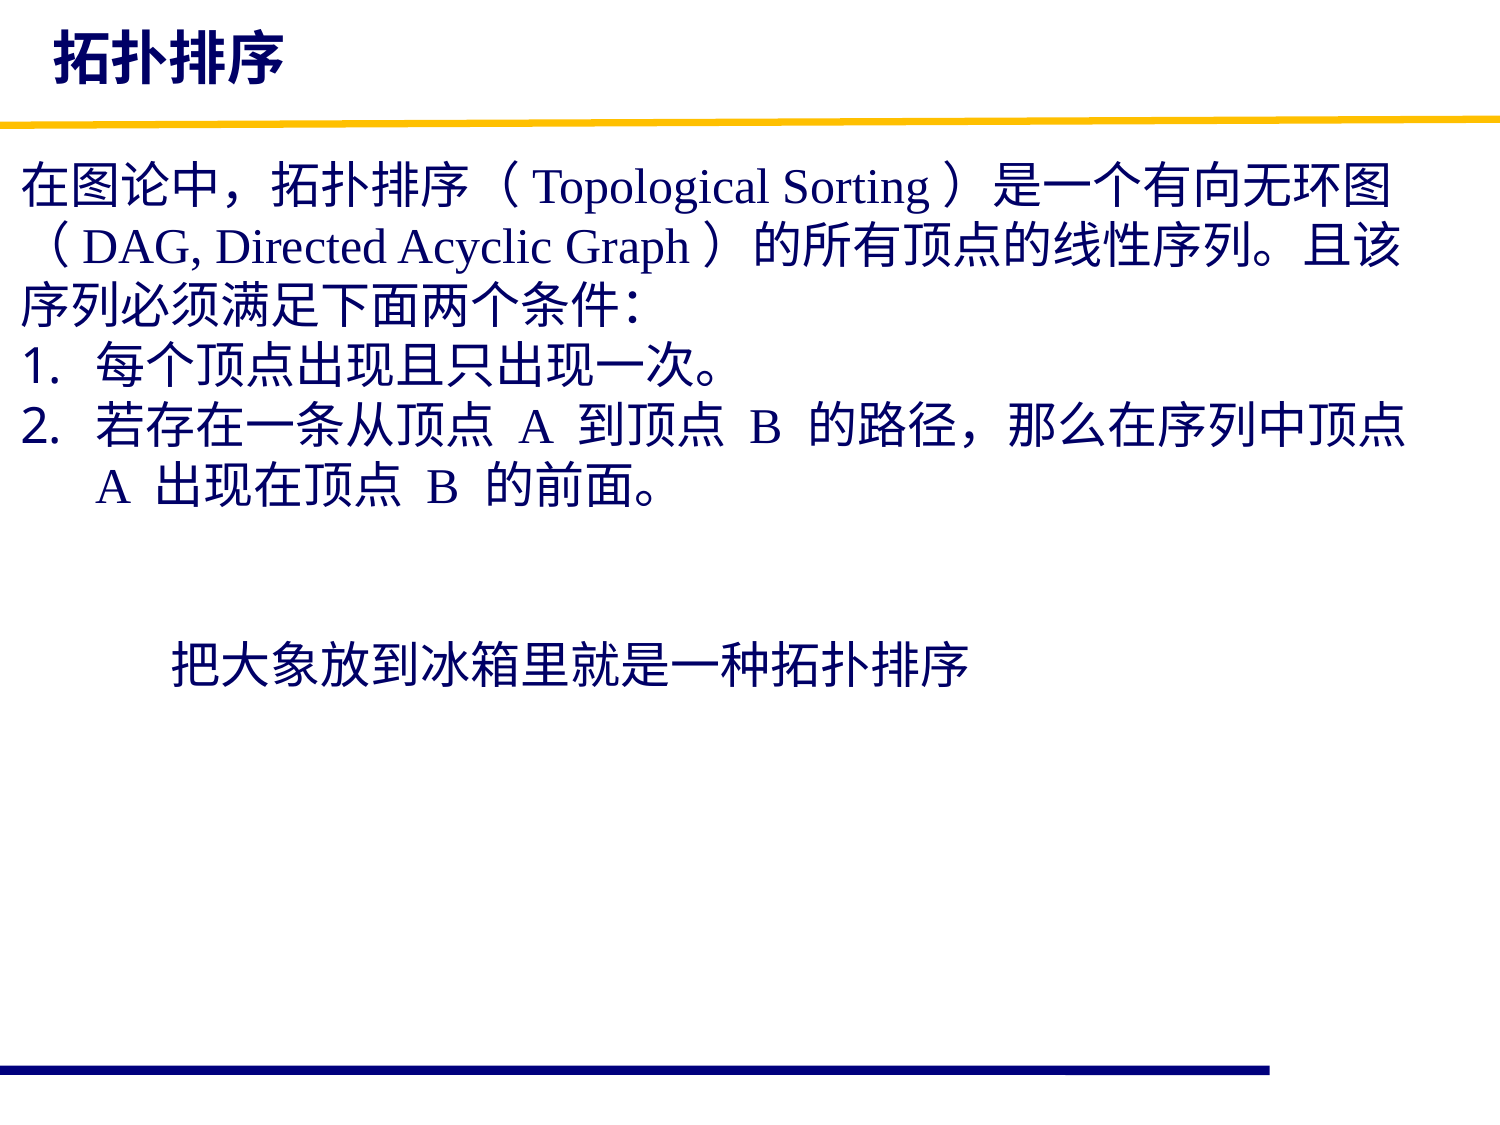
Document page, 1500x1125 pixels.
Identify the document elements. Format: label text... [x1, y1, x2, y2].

text_box 拓扑排序 [37, 0, 950, 113]
text_box 在图论中，拓扑排序（Topological Sorting）是一个有向无环图（DAG, Directed Acyclic Graph）的所有顶点的线性序列。且该序列必须满足下面两个条件： 每个顶点出现且只出现一次。 若存在一条从顶点 A 到顶点 B 的路径，那么在序列中顶点 A 出现在顶点 B 的前面。 把大象放到冰箱里就是一种拓扑排序 [5, 146, 1426, 702]
